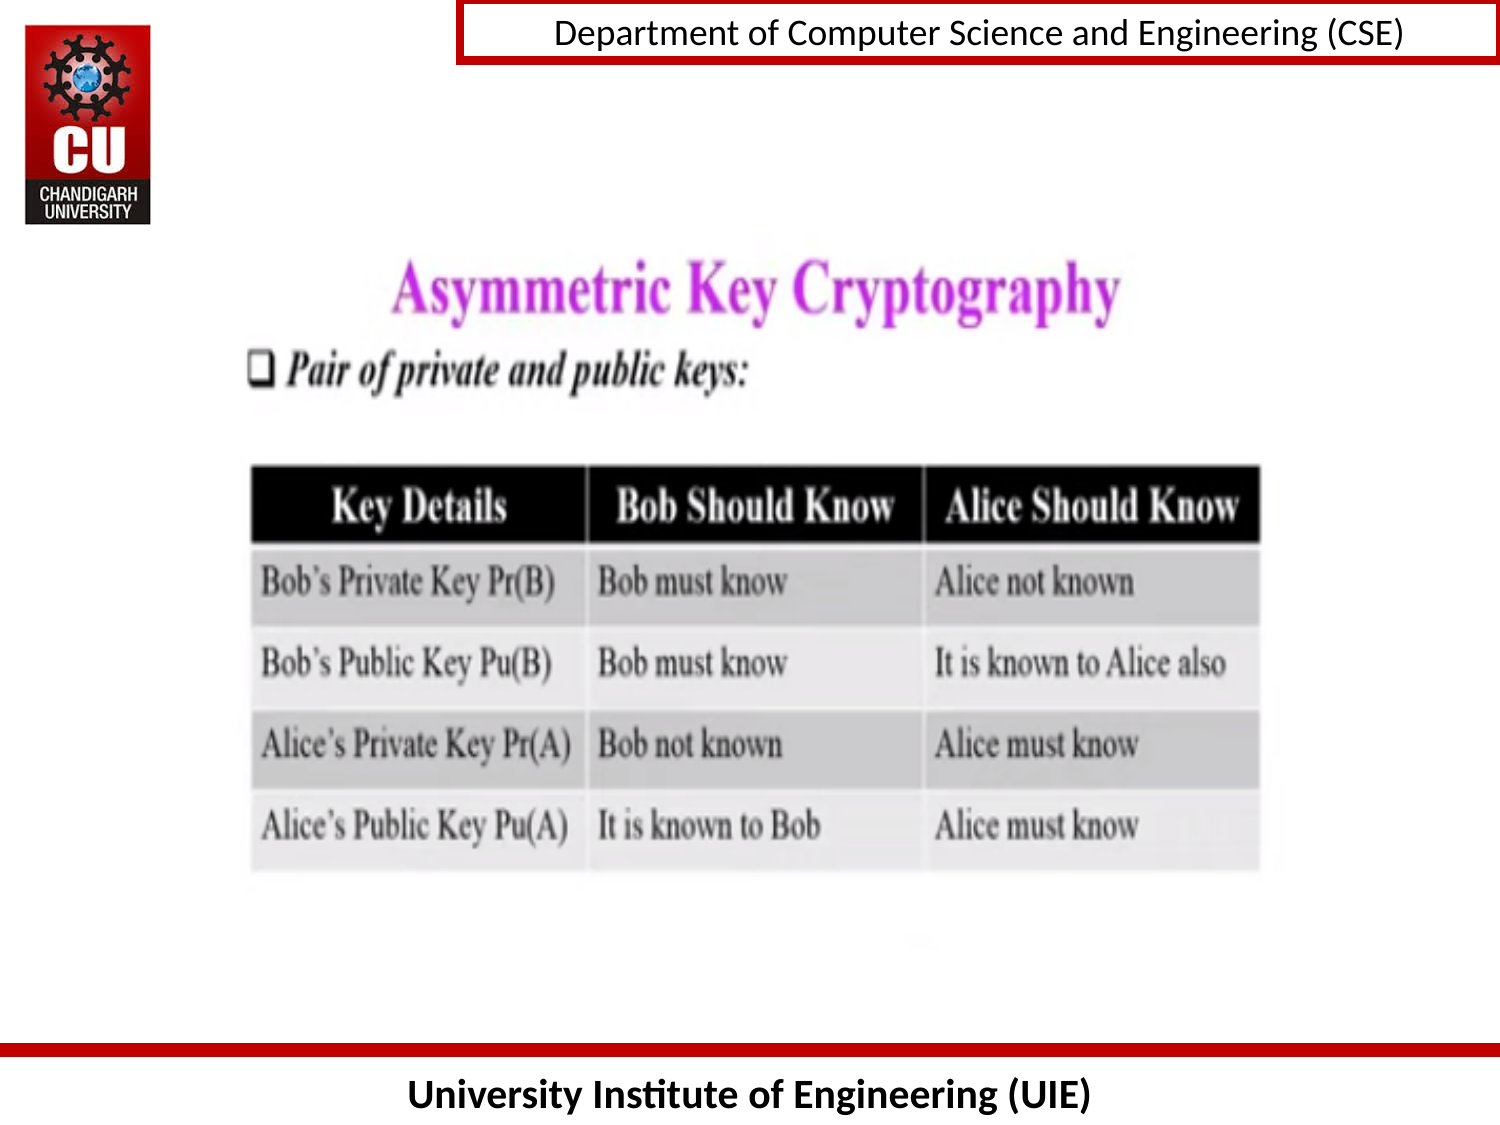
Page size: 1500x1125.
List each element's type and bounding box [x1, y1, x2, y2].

picture [24, 24, 151, 225]
picture [210, 198, 1337, 950]
